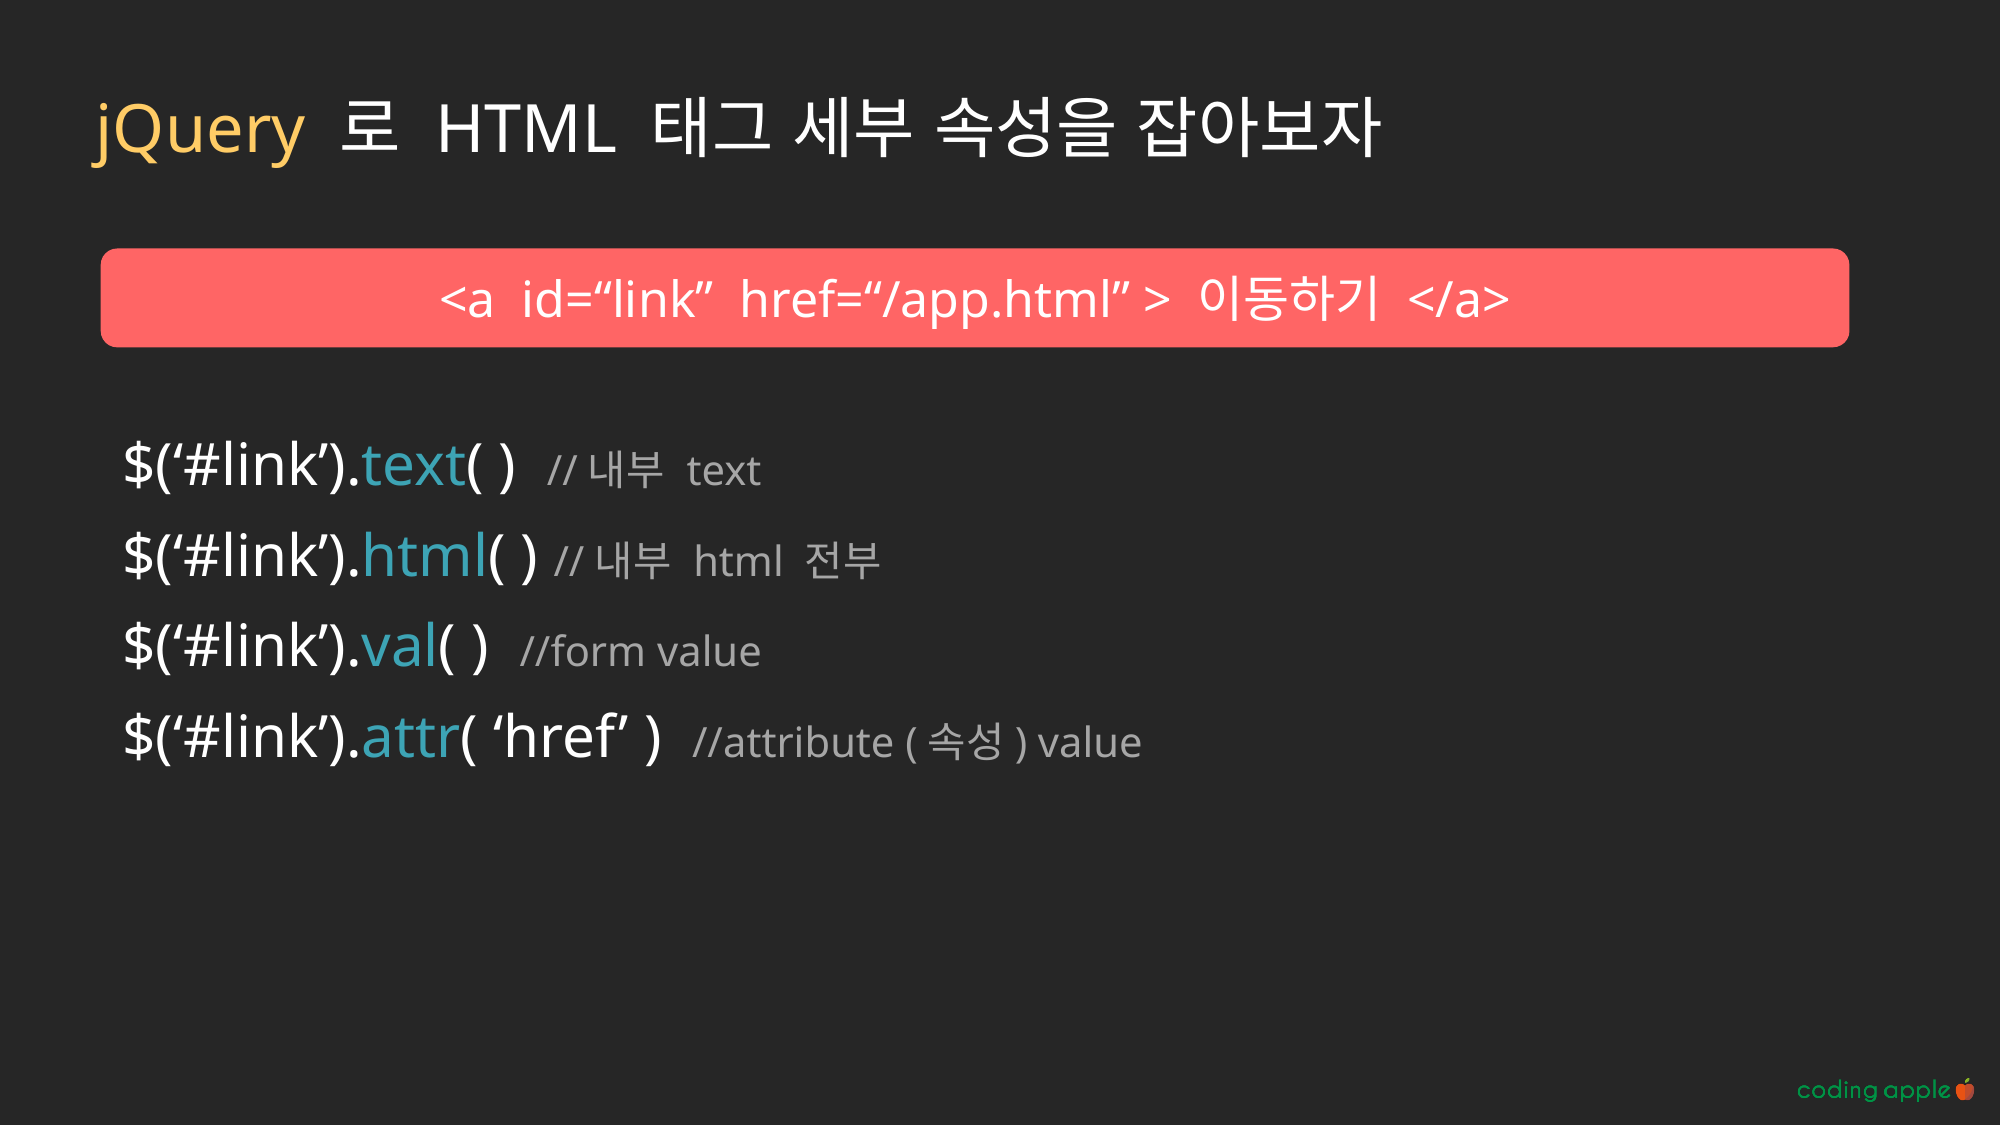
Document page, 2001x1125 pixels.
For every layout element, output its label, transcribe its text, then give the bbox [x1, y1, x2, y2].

title jQuery 로 HTML 태그 세부 속성을 잡아보자 [80, 63, 1424, 199]
text_box <a id=“link” href=“/app.html” > 이동하기 </a> [99, 247, 1851, 349]
picture [1794, 1074, 1976, 1107]
text_box $(‘#link’).text( ) //내부 text $(‘#link’).html( ) //내부 html 전부 $(‘#link’).val( ) //form value $(‘#link’).attr( ‘href’ ) //attribute (속성) value [107, 419, 1158, 777]
